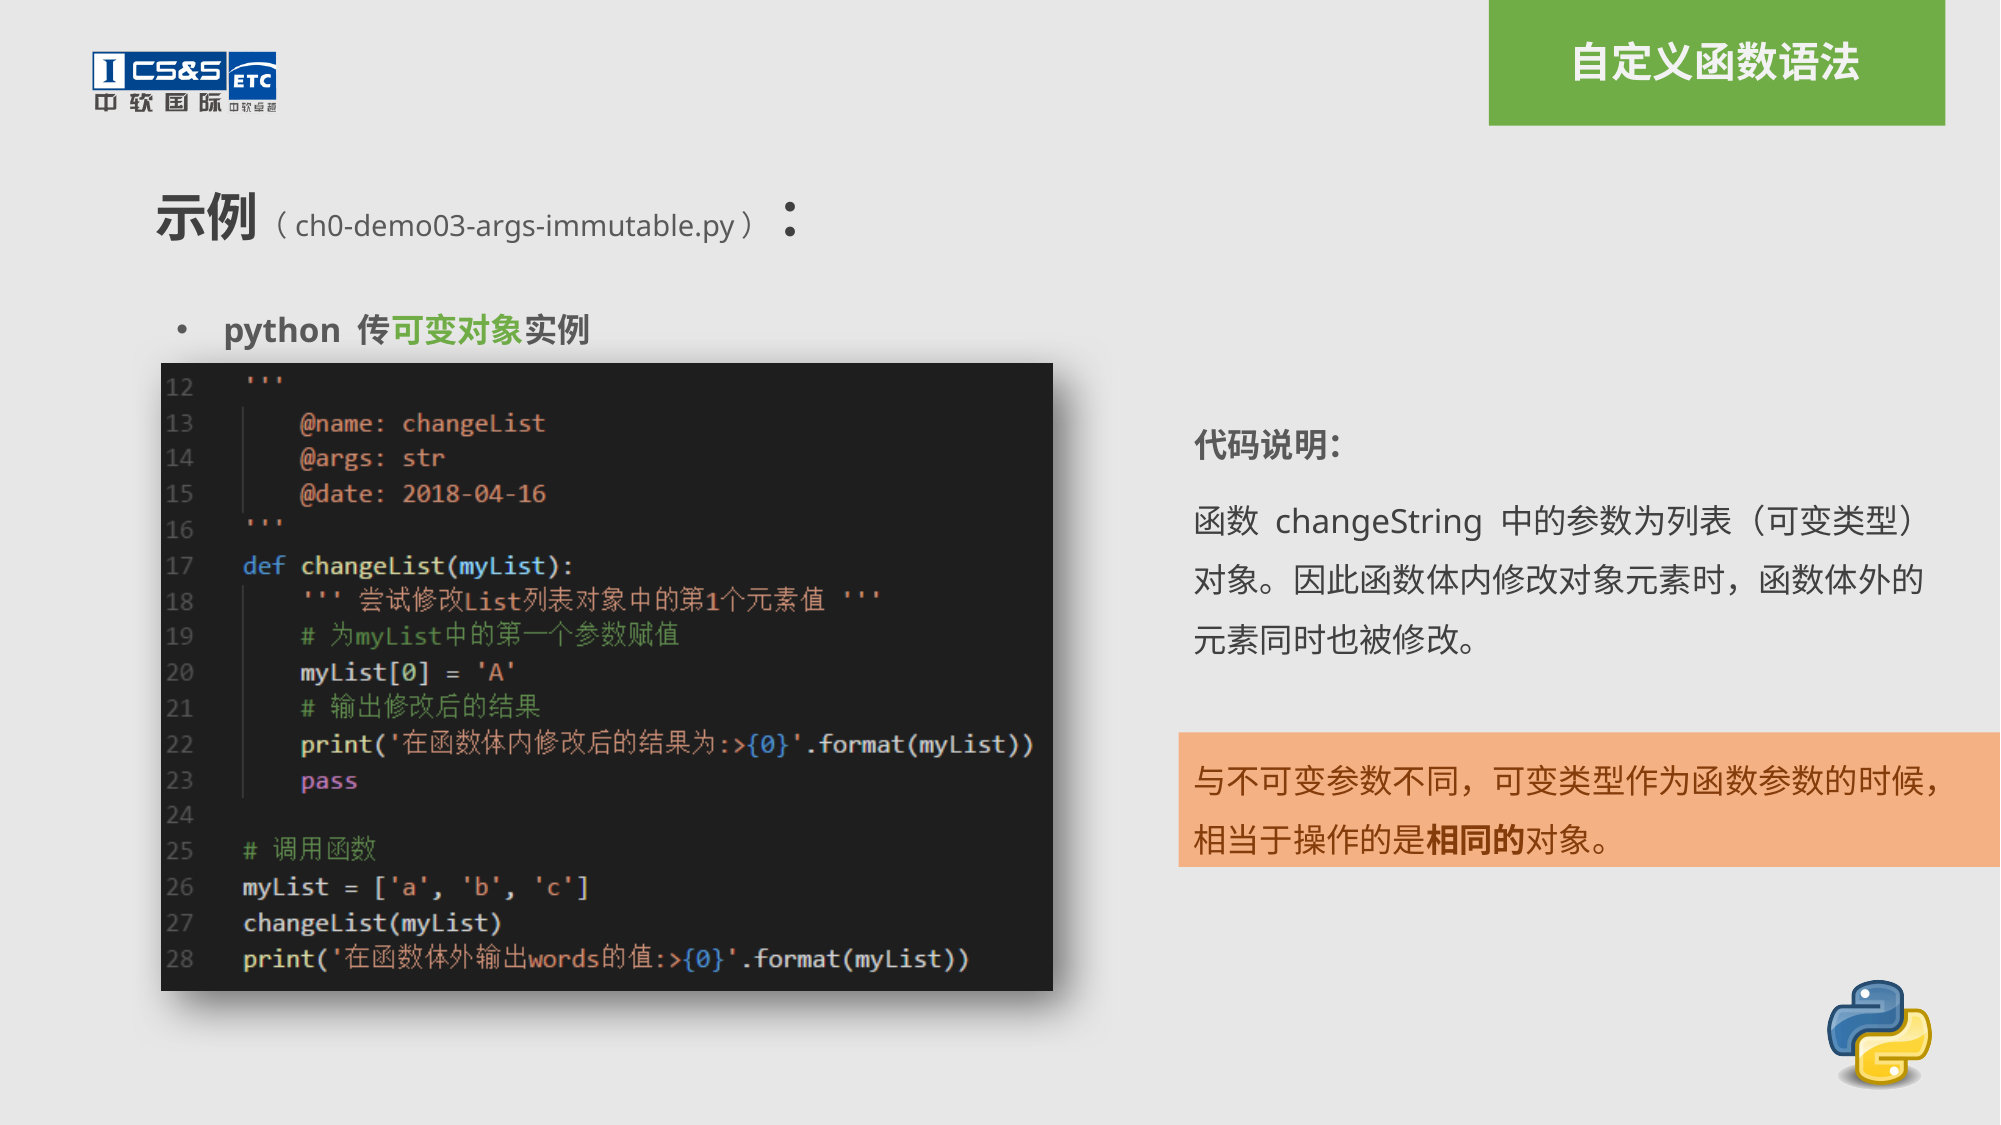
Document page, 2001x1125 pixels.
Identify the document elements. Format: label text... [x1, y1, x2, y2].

picture [1820, 977, 1939, 1095]
text_box 代码说明： [1179, 416, 1376, 472]
picture [90, 49, 278, 114]
text_box 示例（ch0-demo03-args-immutable.py） ： [140, 177, 967, 255]
picture [161, 363, 1053, 991]
text_box 与不可变参数不同，可变类型作为函数参数的时候，相当于操作的是相同的对象。 [1178, 732, 2000, 867]
text_box 函数 changeString 中的参数为列表（可变类型）对象。因此函数体内修改对象元素时，函数体外的元素同时也被修改。 [1178, 472, 1964, 667]
text_box 自定义函数语法 [1490, 34, 1941, 98]
text_box python 传可变对象实例 [161, 261, 1898, 357]
